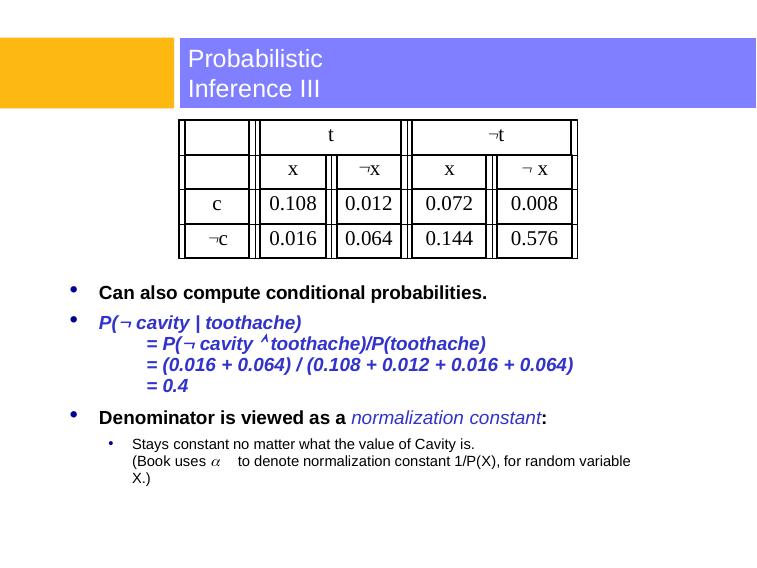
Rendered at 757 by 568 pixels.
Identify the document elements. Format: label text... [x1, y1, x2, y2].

title Probabilistic Inference III [161, 42, 425, 137]
text_box Can also compute conditional probabilities. P( cavity | toothache) = P( cavity  toothache)/P(toothache) = (0.016 + 0.064) / (0.108 + 0.012 + 0.016 + 0.064) = 0.4 Denominator is viewed as a normalization constant: Stays constant no matter what the value of Cavity is. (Book uses  to denote normalization constant 1/P(X), for random variable X.) [69, 280, 639, 487]
text_box [178, 119, 578, 259]
